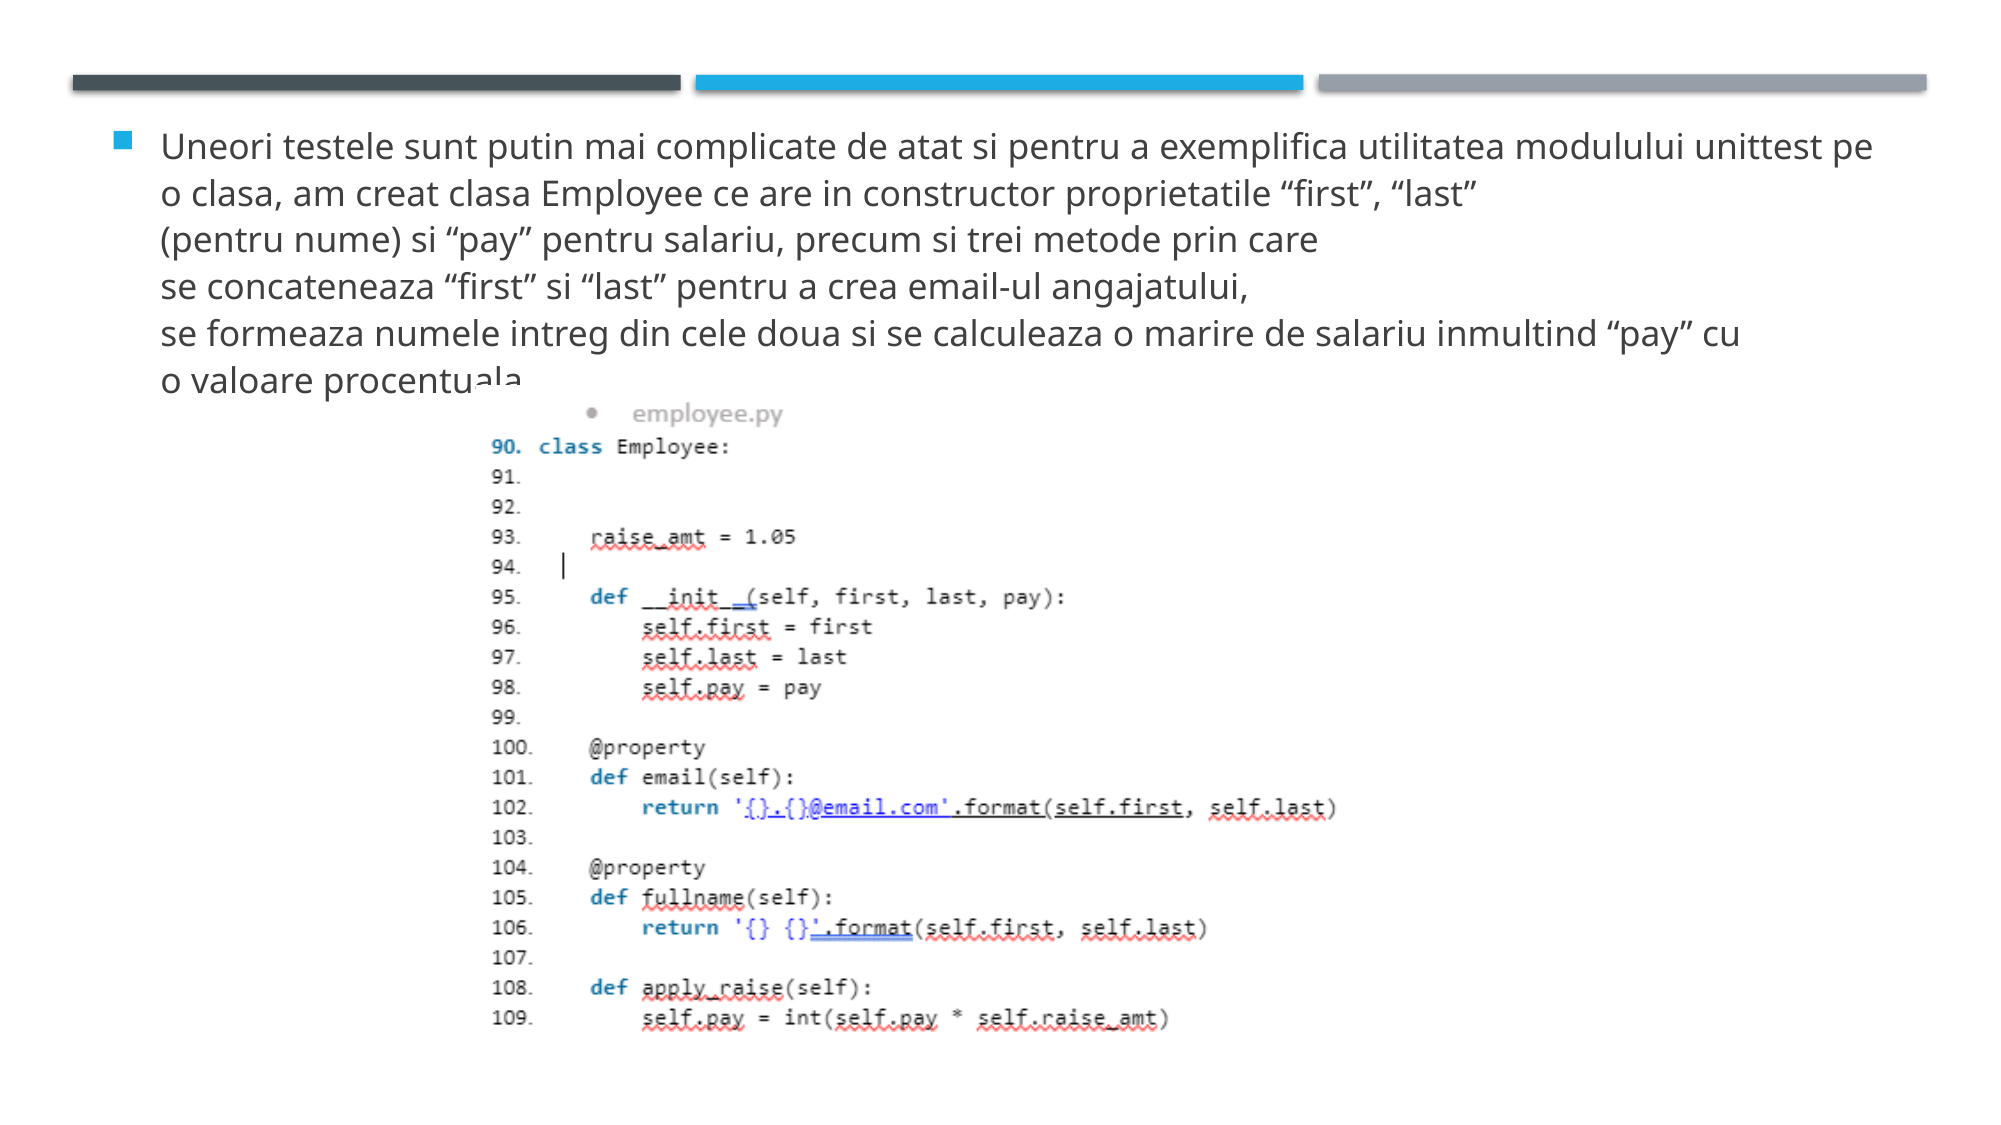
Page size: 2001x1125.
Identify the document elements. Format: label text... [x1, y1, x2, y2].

picture [476, 385, 1380, 1056]
list Uneori testele sunt putin mai complicate de atat si pentru a exemplifica utilitatea modulului unittest pe o clasa, am creat clasa Employee ce are in constructor proprietatile “first”, “last” (pentru nume) si “pay” pentru salariu, precum si trei metode prin care se concateneaza “first” si “last” pentru a crea email-ul angajatului, se formeaza numele intreg din cele doua si se calculeaza o marire de salariu inmultind “pay” cu o valoare procentuala. [95, 78, 1905, 442]
